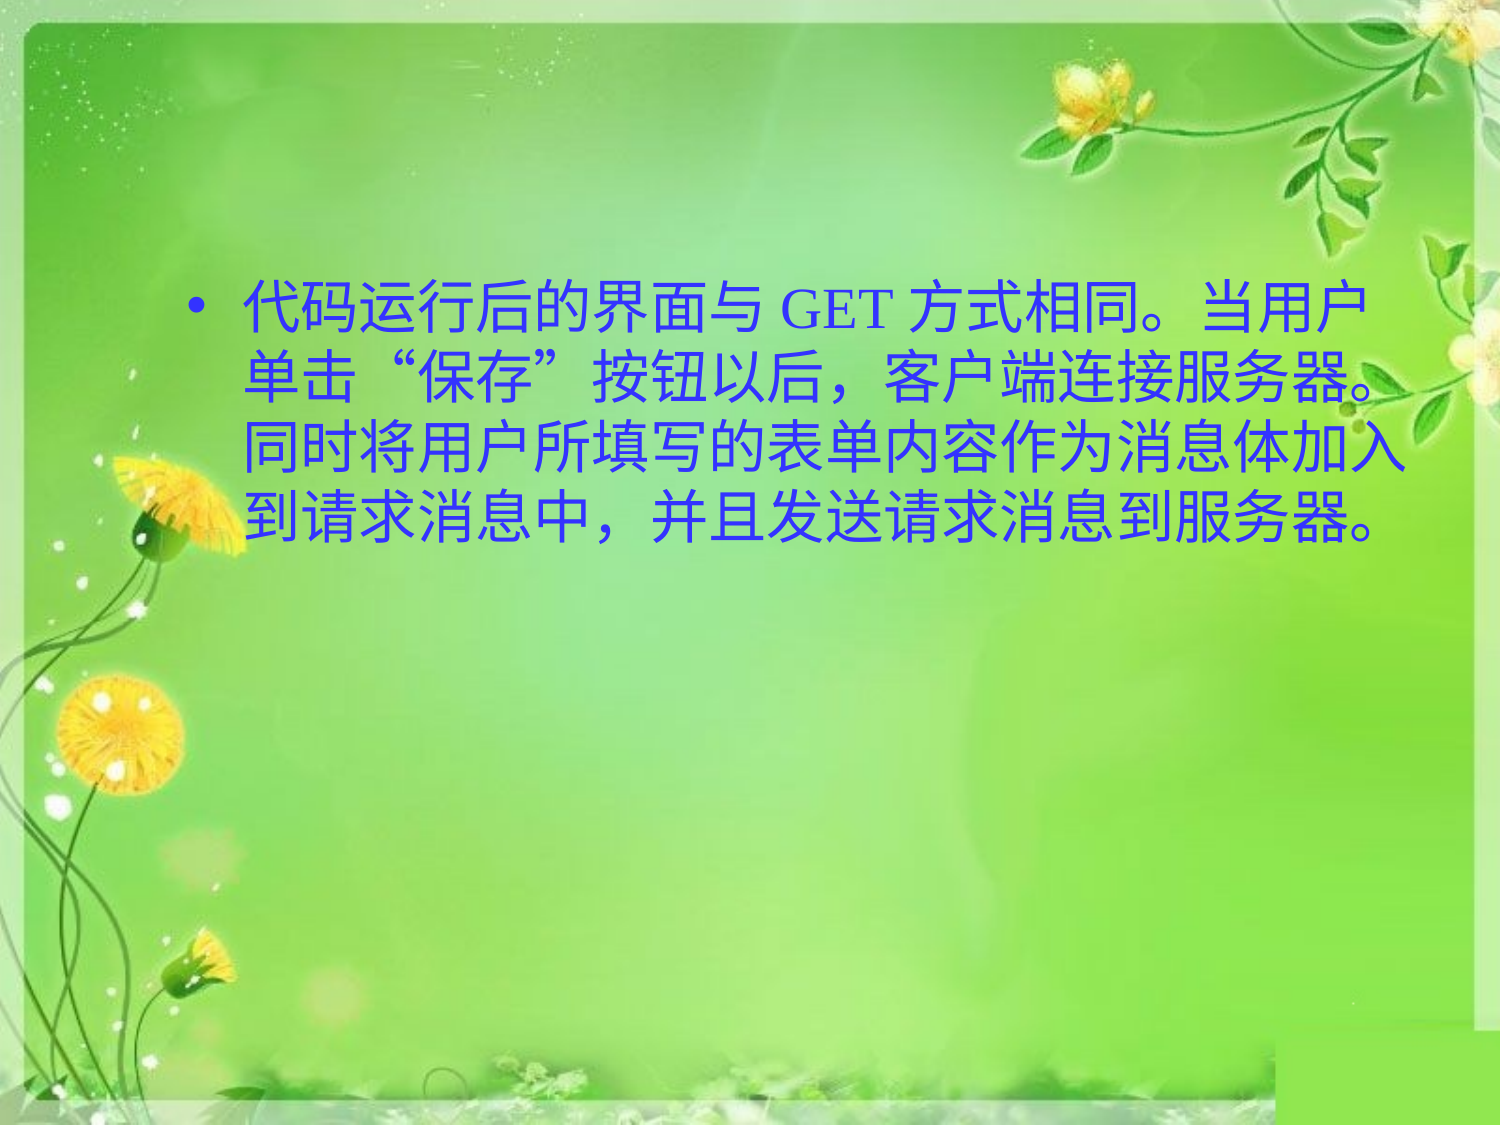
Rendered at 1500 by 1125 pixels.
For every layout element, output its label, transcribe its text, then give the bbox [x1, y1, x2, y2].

list 代码运行后的界面与GET方式相同。当用户单击“保存”按钮以后，客户端连接服务器。同时将用户所填写的表单内容作为消息体加入到请求消息中，并且发送请求消息到服务器。 [171, 262, 1425, 1071]
picture [0, 0, 1500, 1125]
